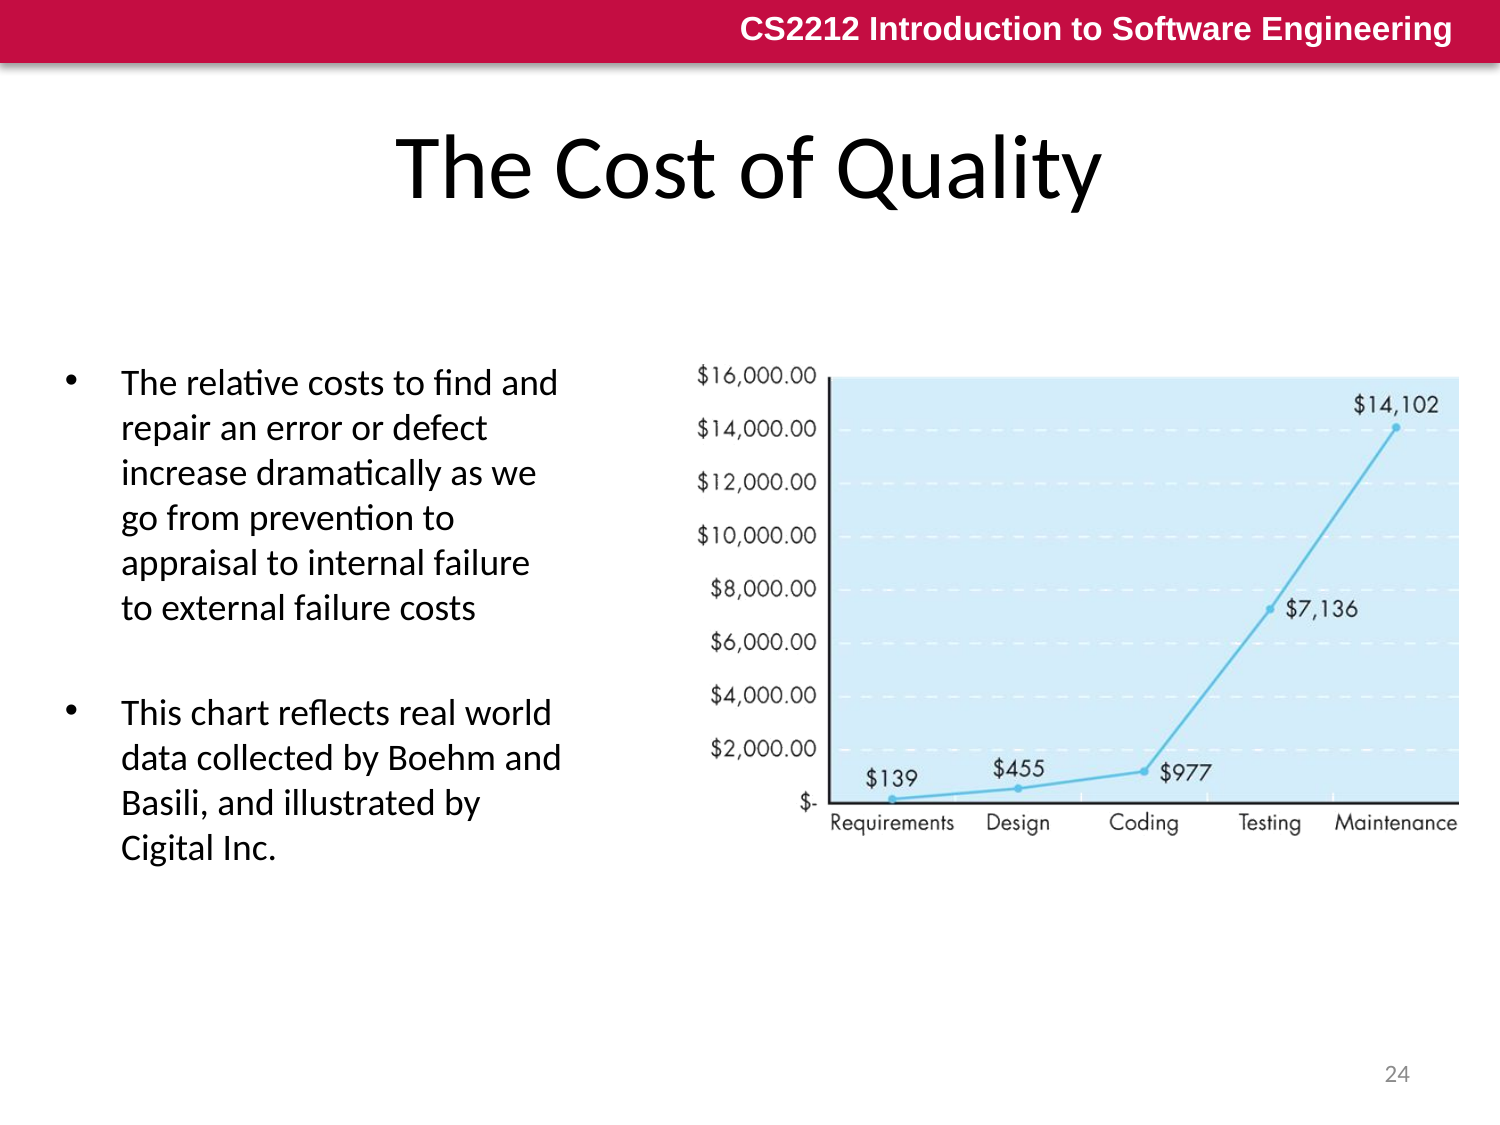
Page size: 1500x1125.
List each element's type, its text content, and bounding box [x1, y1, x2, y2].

title The Cost of Quality [112, 99, 1388, 288]
list The relative costs to find and repair an error or defect increase dramatically as we go from prevention to appraisal to internal failure to external failure costs This chart reflects real world data collected by Boehm and Basili, and illustrated by Cigital Inc. [49, 350, 1344, 902]
slide_number 24 [1074, 1042, 1425, 1103]
picture [0, 0, 1500, 63]
picture [696, 364, 1459, 836]
